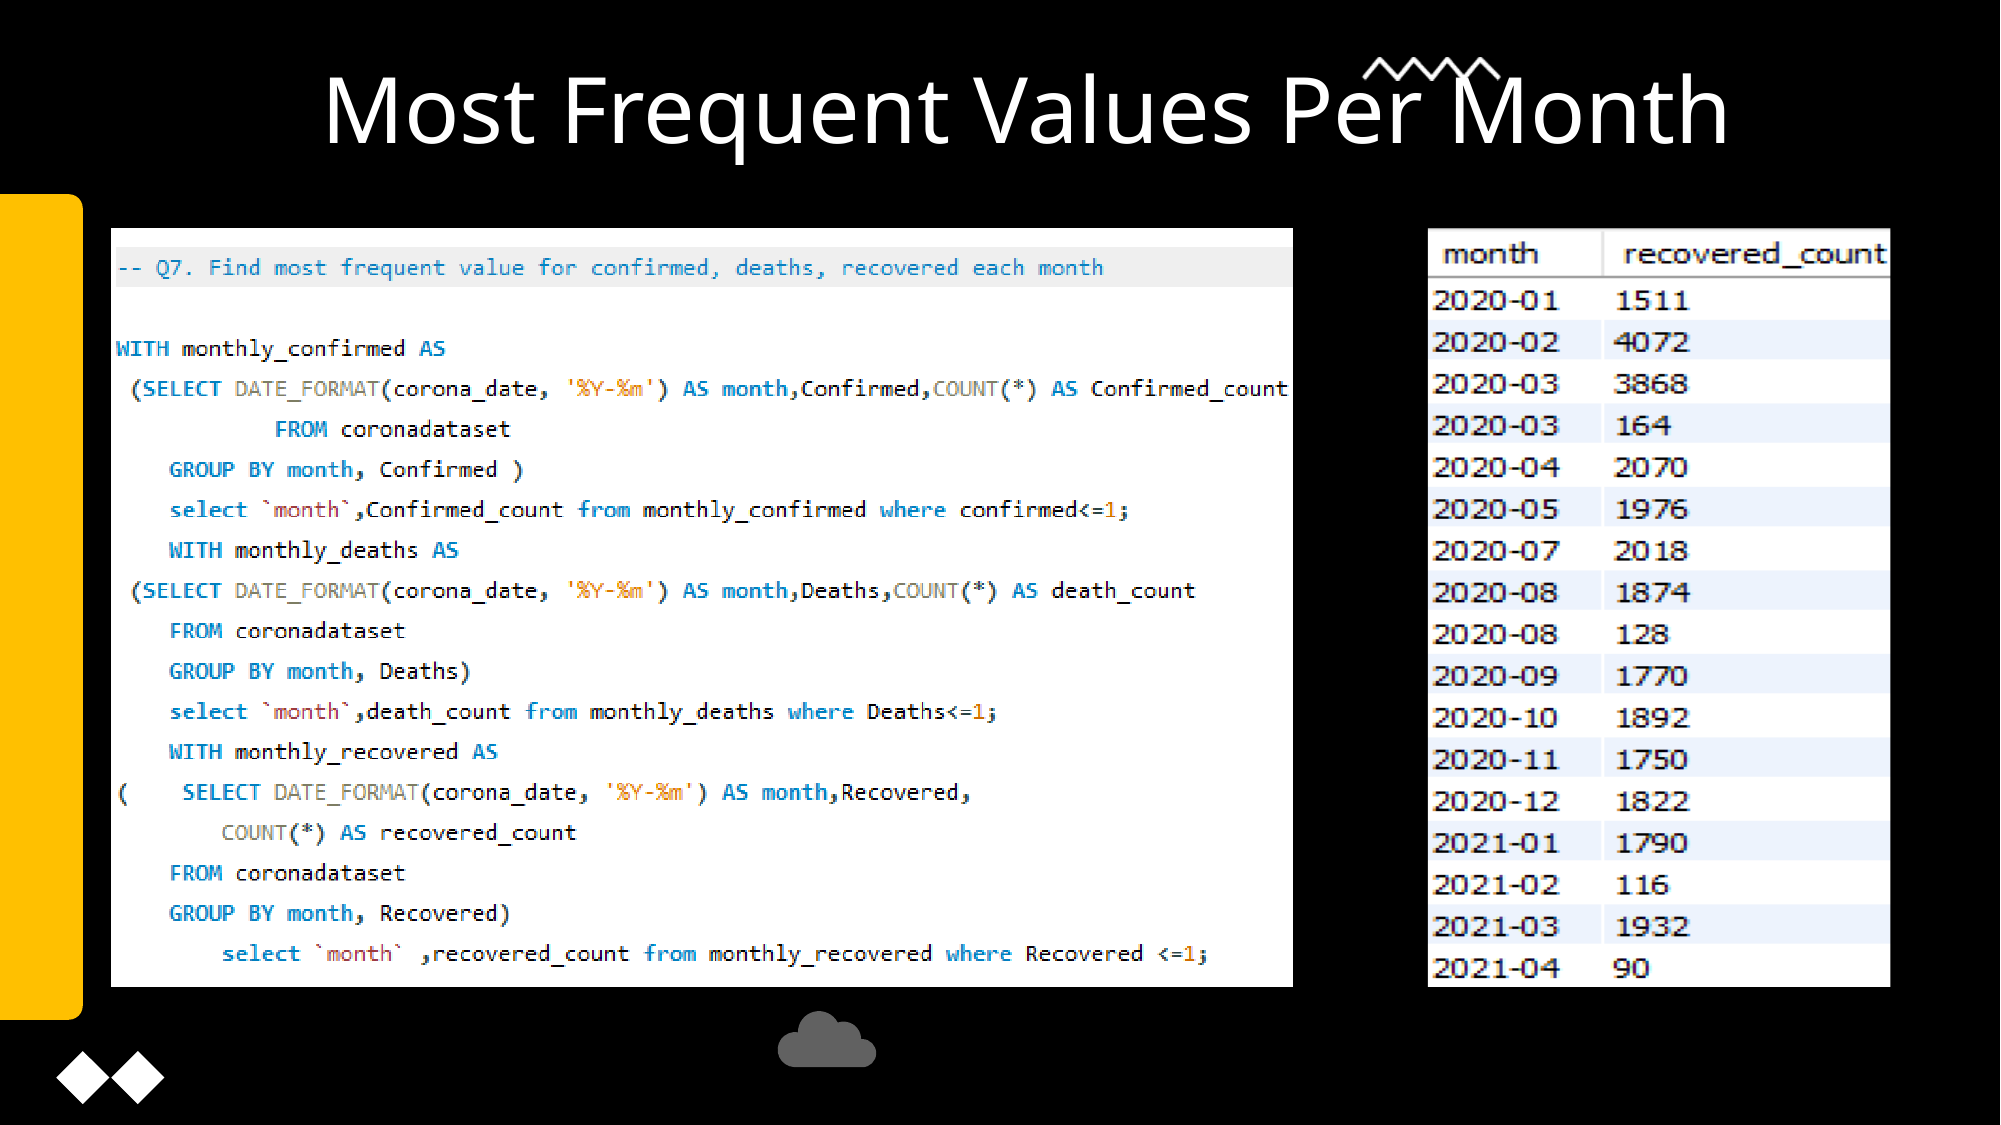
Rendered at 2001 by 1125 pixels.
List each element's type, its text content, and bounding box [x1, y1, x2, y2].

picture [1427, 228, 1891, 987]
text_box [777, 1011, 877, 1068]
picture [110, 228, 1293, 987]
picture [1357, 57, 1507, 81]
text_box Most Frequent Values Per Month [164, 56, 1890, 275]
text_box [109, 1049, 166, 1106]
text_box [0, 193, 84, 1021]
text_box [54, 1049, 110, 1106]
